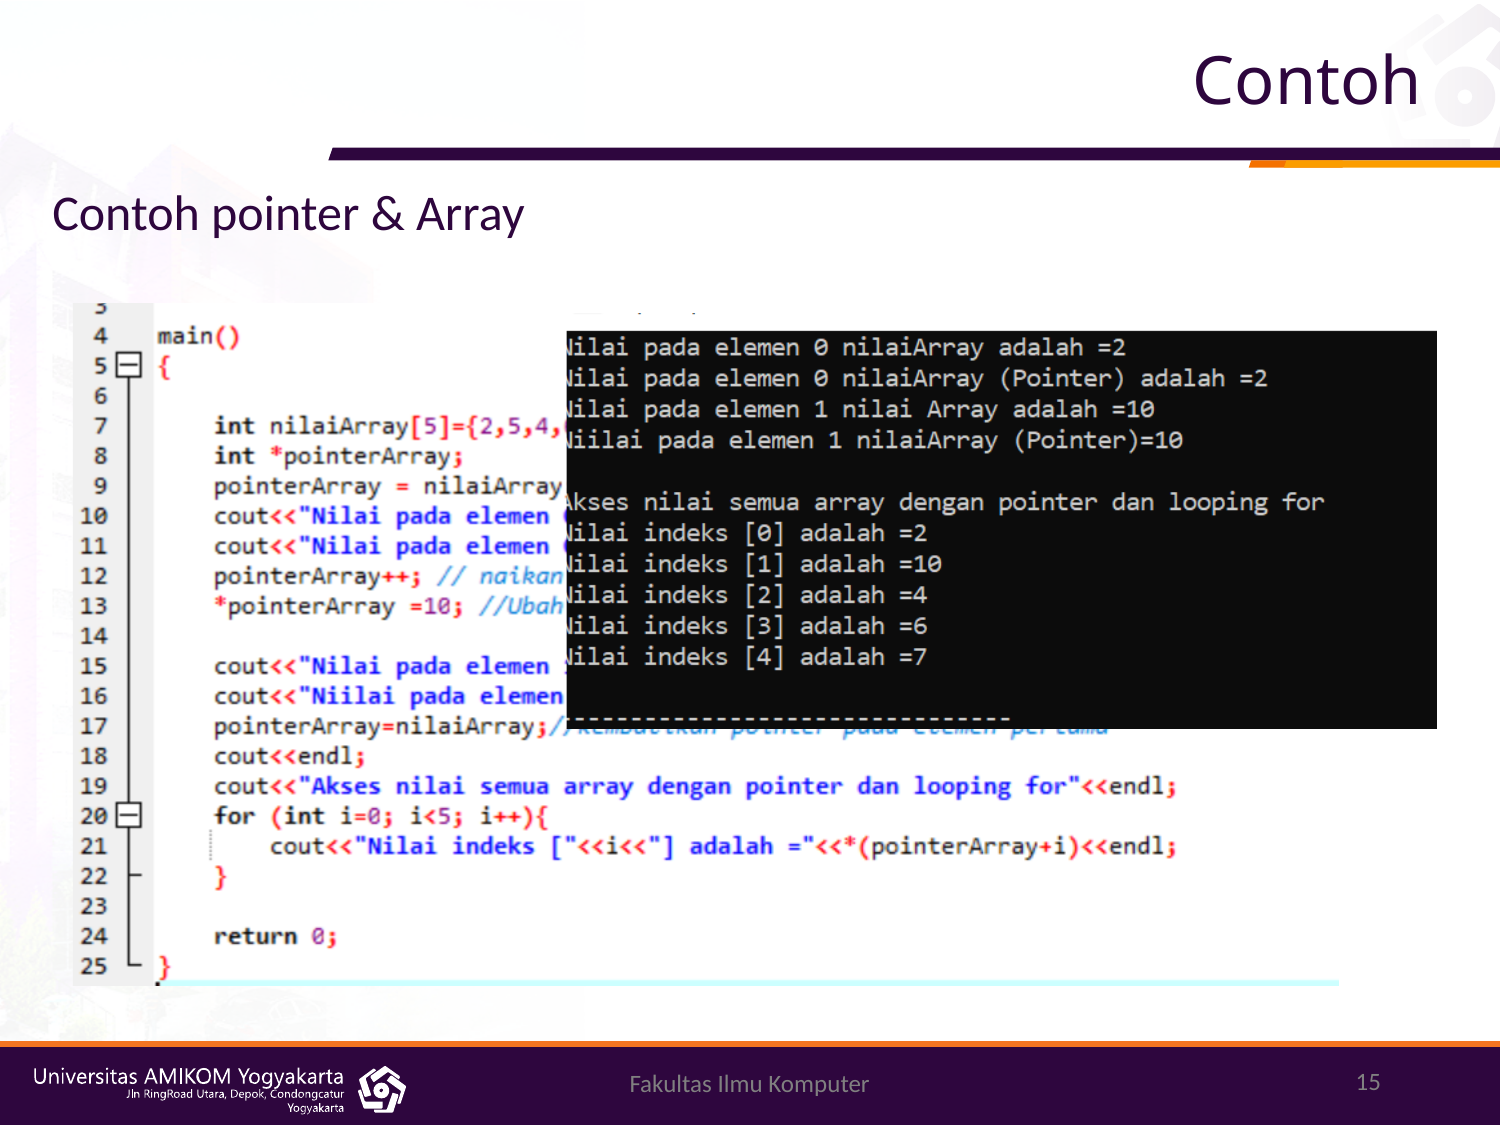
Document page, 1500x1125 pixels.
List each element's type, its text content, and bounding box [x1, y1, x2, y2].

title Contoh [58, 30, 1438, 137]
footer Fakultas Ilmu Komputer [496, 1052, 1004, 1113]
slide_number 15 [1058, 1050, 1396, 1111]
text_box Contoh pointer & Array [37, 179, 1450, 270]
picture [72, 303, 1437, 986]
